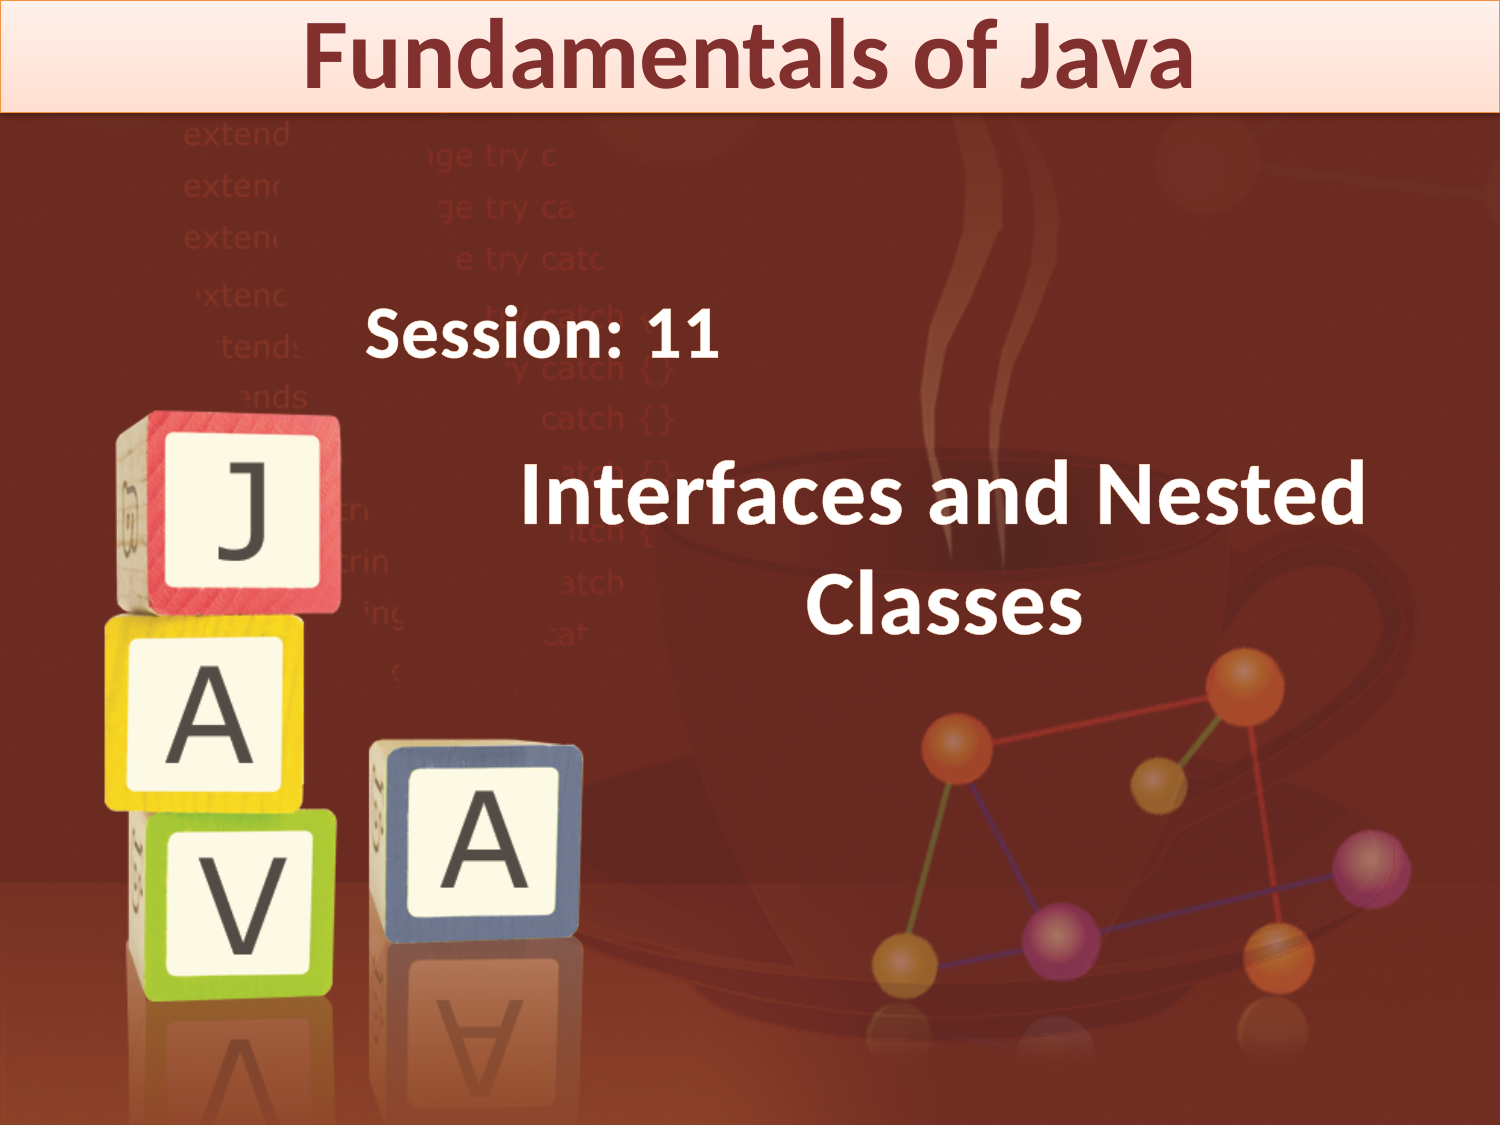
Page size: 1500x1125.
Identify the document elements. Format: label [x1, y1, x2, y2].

picture [0, 113, 1500, 1125]
